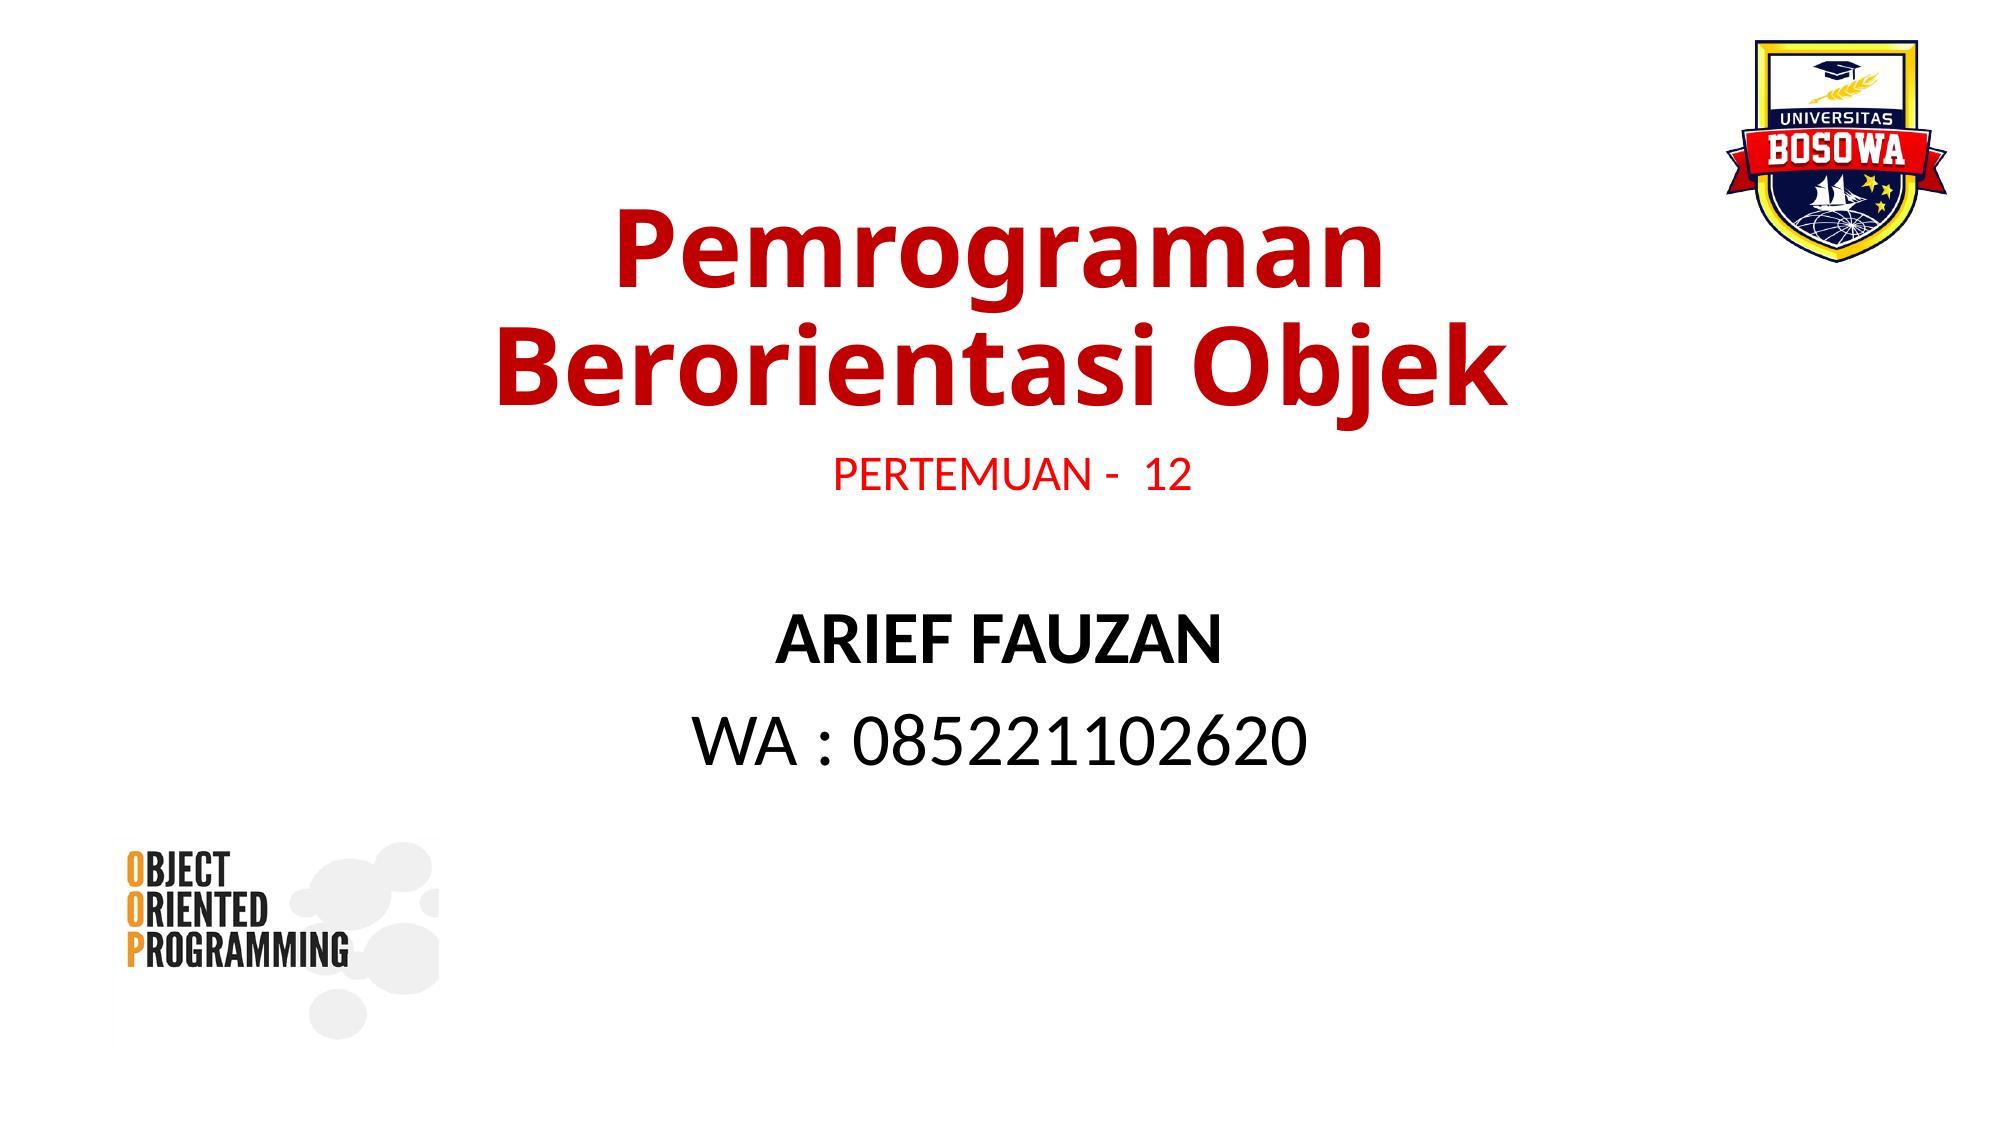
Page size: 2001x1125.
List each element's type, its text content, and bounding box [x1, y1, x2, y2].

title Pemrograman Berorientasi Objek [249, 184, 1750, 437]
subtitle ARIEF FAUZAN WA : 085221102620 [249, 590, 1750, 863]
picture [112, 838, 439, 1051]
picture [1725, 40, 1948, 263]
text_box PERTEMUAN - 12 [817, 433, 1208, 508]
